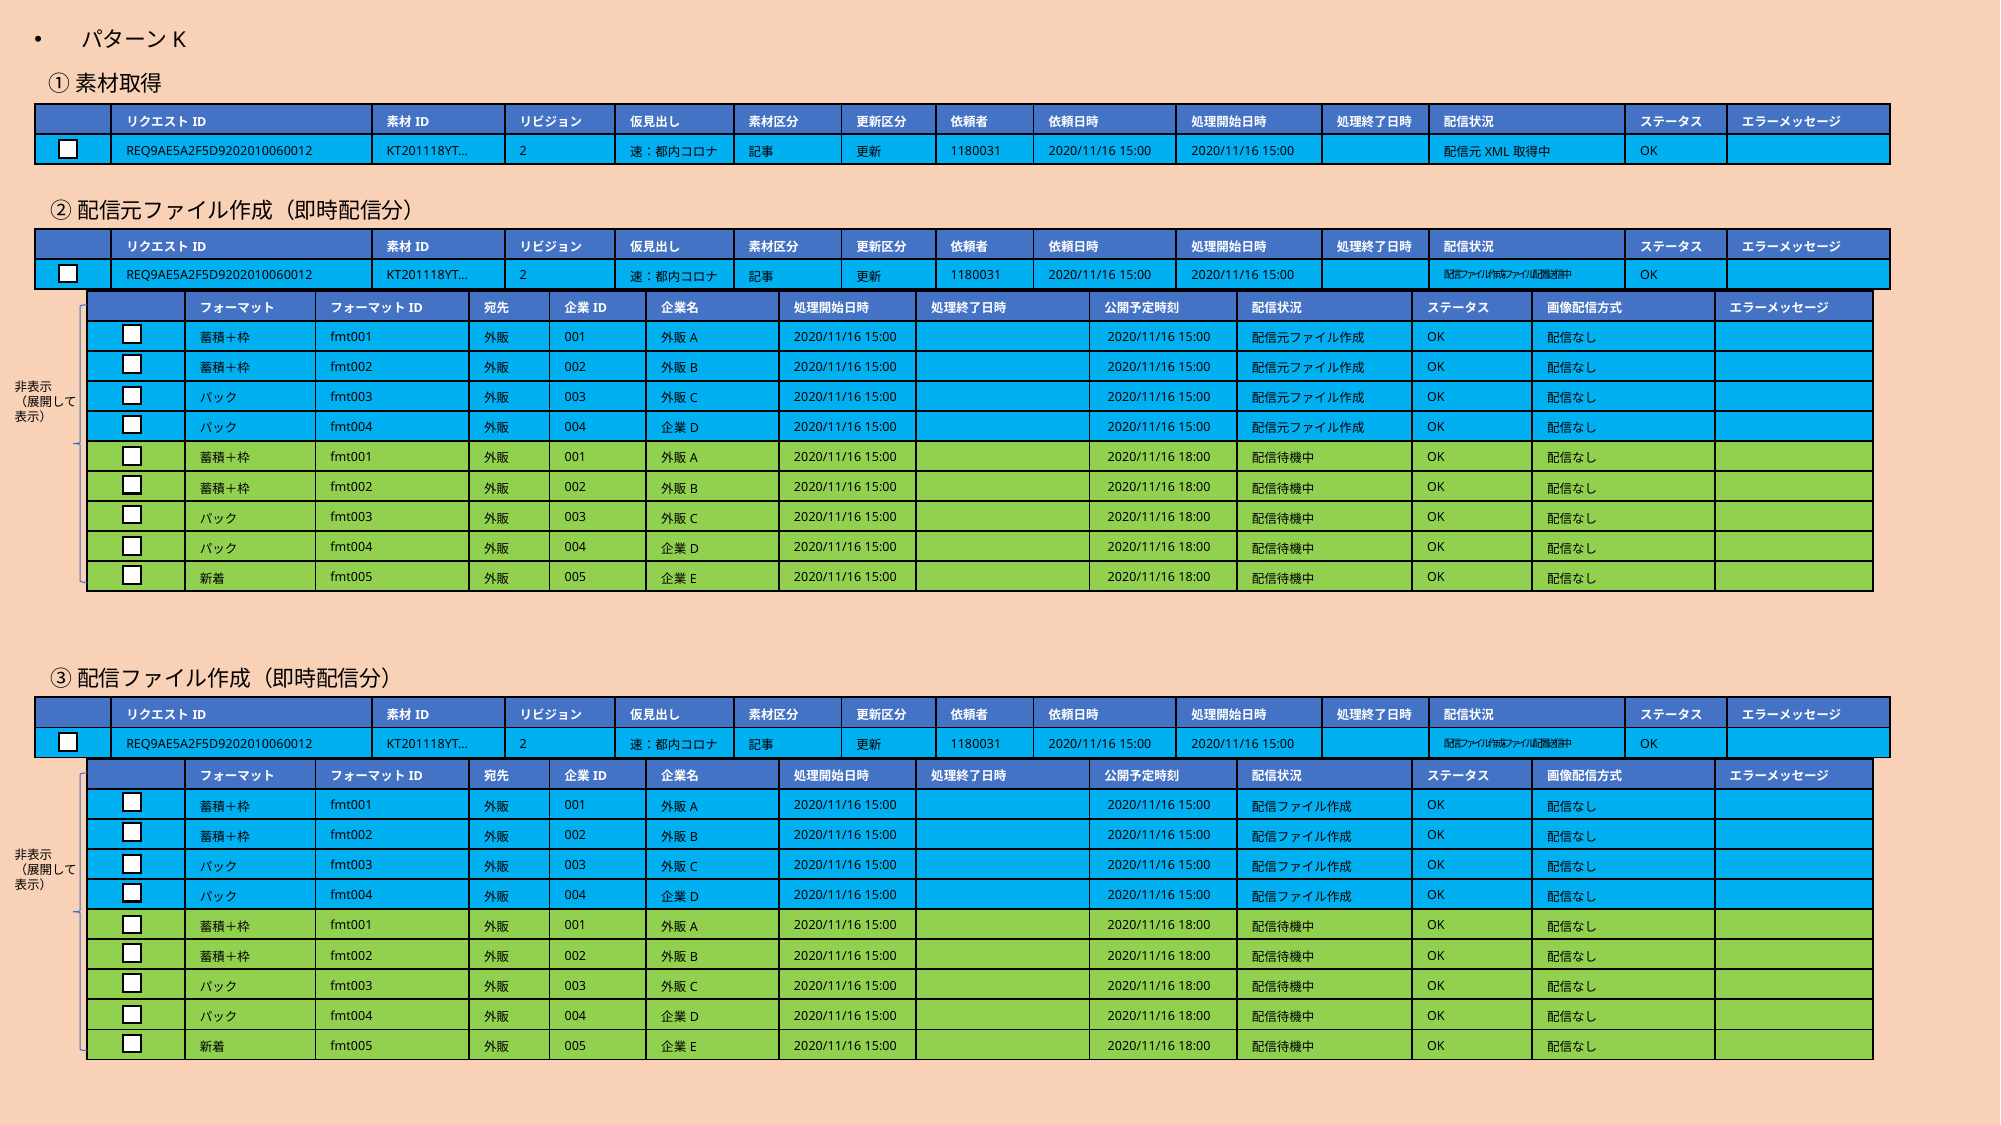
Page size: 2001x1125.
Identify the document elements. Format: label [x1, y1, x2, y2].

text_box [0, 0, 2000, 1125]
table_cell [780, 322, 915, 350]
table_cell [1626, 728, 1726, 757]
table_header [1430, 230, 1624, 258]
table_cell [141, 1000, 184, 1029]
table_cell [186, 382, 315, 410]
table_cell [1413, 940, 1531, 968]
table_cell [186, 442, 315, 470]
table_header [1728, 698, 1889, 727]
table_cell [780, 442, 915, 470]
table_cell [141, 382, 184, 410]
table_cell [1413, 970, 1531, 998]
table_header [1413, 292, 1531, 320]
table_cell [1533, 1000, 1714, 1029]
table_cell [842, 728, 935, 757]
table_cell [316, 880, 468, 908]
table_cell [1323, 135, 1428, 163]
table_header [842, 105, 935, 133]
table_cell [88, 880, 122, 908]
table_cell [550, 322, 645, 350]
table_cell [1090, 412, 1236, 440]
table_cell [1413, 352, 1531, 380]
table_cell [1533, 850, 1714, 878]
table_cell [550, 532, 645, 560]
table_cell [1716, 970, 1872, 998]
table_header [1533, 292, 1714, 320]
table_cell [470, 502, 549, 530]
table_cell [550, 352, 645, 380]
table_cell [1533, 472, 1714, 500]
table_cell [550, 850, 645, 878]
table_cell [506, 135, 614, 163]
table_header [616, 105, 733, 133]
table_cell [1533, 352, 1714, 380]
table_cell [1238, 880, 1411, 908]
table_header [937, 698, 1033, 727]
table_cell [316, 940, 468, 968]
table_header [1716, 292, 1872, 320]
table_cell [1090, 820, 1236, 848]
table_header [1177, 105, 1321, 133]
table_cell [141, 940, 184, 968]
table_cell [1533, 562, 1714, 590]
table_header [616, 698, 733, 727]
table_cell [88, 502, 122, 530]
table_cell [1413, 442, 1531, 470]
table_cell [1413, 502, 1531, 530]
table_cell [1533, 940, 1714, 968]
table_cell [780, 940, 915, 968]
table_cell [550, 790, 645, 818]
table_cell [373, 260, 504, 288]
table_cell [550, 502, 645, 530]
table_cell [1090, 502, 1236, 530]
table_cell [141, 880, 184, 908]
table_cell [917, 880, 1089, 908]
table_cell [88, 940, 122, 968]
table_cell [141, 532, 184, 560]
table_cell [550, 910, 645, 938]
table_cell [316, 562, 468, 590]
table_cell [316, 382, 468, 410]
table_cell [550, 940, 645, 968]
table_header [88, 760, 184, 788]
table_cell [1034, 260, 1175, 288]
table_cell [316, 502, 468, 530]
table_cell [1716, 790, 1872, 818]
table_header [1626, 698, 1726, 727]
table_header [1177, 230, 1321, 258]
table_cell [1090, 352, 1236, 380]
table_header [186, 760, 315, 788]
table_cell [316, 412, 468, 440]
table_cell [1090, 1000, 1236, 1029]
table_cell [88, 1000, 122, 1029]
table_cell [1238, 472, 1411, 500]
table_cell [186, 1000, 315, 1029]
table_cell [616, 260, 733, 288]
table_cell [647, 1030, 778, 1059]
table_cell [647, 472, 778, 500]
table_cell [470, 790, 549, 818]
table_cell [186, 910, 315, 938]
table_cell [1430, 135, 1624, 163]
table_cell [88, 562, 184, 590]
table_cell [36, 260, 110, 288]
table_cell [1533, 502, 1714, 530]
table_header [506, 698, 614, 727]
table_cell [373, 135, 504, 163]
table_cell [112, 135, 371, 163]
table_cell [917, 940, 1089, 968]
table_cell [1533, 820, 1714, 848]
table_cell [373, 728, 504, 757]
table_cell [88, 412, 122, 440]
table_header [550, 292, 645, 320]
table_cell [1090, 382, 1236, 410]
table_cell [186, 880, 315, 908]
table_cell [186, 562, 315, 590]
table_header [36, 230, 110, 258]
table_cell [1034, 728, 1175, 757]
table_cell [470, 1030, 549, 1059]
table_cell [735, 135, 841, 163]
table_header [1238, 760, 1411, 788]
table_cell [647, 442, 778, 470]
table_header [36, 698, 110, 727]
table_cell [88, 352, 122, 380]
table_cell [88, 790, 184, 818]
table_cell [1090, 532, 1236, 560]
table_header [470, 292, 549, 320]
table_cell [1238, 910, 1411, 938]
table_cell [141, 502, 184, 530]
table_cell [647, 850, 778, 878]
table_cell [316, 1030, 468, 1059]
table_cell [1090, 970, 1236, 998]
table_cell [780, 910, 915, 938]
table_cell [1413, 850, 1531, 878]
table_cell [92, 382, 122, 410]
table_header [373, 105, 504, 133]
table_cell [735, 728, 841, 757]
table_cell [470, 820, 549, 848]
table_header [112, 698, 371, 727]
table_cell [647, 940, 778, 968]
table_cell [112, 728, 371, 757]
table_cell [88, 970, 122, 998]
table_cell [88, 1030, 184, 1059]
table_header [647, 292, 778, 320]
table_cell [1238, 442, 1411, 470]
table_cell [647, 970, 778, 998]
table_header [1728, 105, 1889, 133]
table_cell [917, 502, 1089, 530]
table_cell [1716, 442, 1872, 470]
table_header [1716, 760, 1872, 788]
table_cell [1533, 880, 1714, 908]
table_cell [1413, 322, 1531, 350]
table_cell [1716, 352, 1872, 380]
table_cell [1716, 532, 1872, 560]
table_cell [917, 1000, 1089, 1029]
table_cell [186, 532, 315, 560]
table_cell [316, 442, 468, 470]
table_cell [1034, 135, 1175, 163]
table_cell [937, 260, 1033, 288]
table_header [373, 698, 504, 727]
table_cell [36, 135, 110, 163]
table_cell [917, 820, 1089, 848]
table_cell [647, 382, 778, 410]
table_cell [470, 562, 549, 590]
table_header [937, 230, 1033, 258]
table_cell [112, 260, 371, 288]
table_cell [141, 472, 184, 500]
table_cell [1413, 562, 1531, 590]
table_cell [141, 352, 184, 380]
table_header [616, 230, 733, 258]
table_cell [186, 412, 315, 440]
table_cell [141, 970, 184, 998]
table_cell [1413, 472, 1531, 500]
table_cell [647, 790, 778, 818]
table_cell [647, 1000, 778, 1029]
table_header [735, 698, 841, 727]
table_cell [1177, 728, 1321, 757]
table_header [1626, 230, 1726, 258]
table_cell [550, 820, 645, 848]
table_cell [1238, 322, 1411, 350]
table_cell [1238, 412, 1411, 440]
table_cell [1413, 532, 1531, 560]
table_cell [141, 820, 184, 848]
table_cell [1533, 790, 1714, 818]
table_cell [1533, 532, 1714, 560]
table_header [1430, 698, 1624, 727]
table_cell [735, 260, 841, 288]
table_cell [550, 970, 645, 998]
table_header [780, 760, 915, 788]
table_cell [550, 1000, 645, 1029]
table_header [88, 292, 184, 320]
table_cell [1716, 472, 1872, 500]
table_cell [470, 442, 549, 470]
table_header [735, 230, 841, 258]
table_cell [316, 322, 468, 350]
table_cell [780, 532, 915, 560]
table_cell [92, 850, 122, 878]
table_cell [1413, 382, 1531, 410]
table_cell [1430, 728, 1624, 757]
table_cell [470, 970, 549, 998]
table_cell [917, 1030, 1089, 1059]
table_header [937, 105, 1033, 133]
table_cell [316, 532, 468, 560]
table_header [1323, 230, 1428, 258]
table_cell [1090, 880, 1236, 908]
table_cell [1716, 850, 1872, 878]
table_cell [550, 442, 645, 470]
table_cell [917, 532, 1089, 560]
table_cell [186, 970, 315, 998]
table_cell [780, 880, 915, 908]
table_cell [316, 790, 468, 818]
table_cell [917, 352, 1089, 380]
table_cell [1177, 260, 1321, 288]
table_cell [917, 442, 1089, 470]
table_cell [1090, 910, 1236, 938]
table_cell [917, 850, 1089, 878]
table_cell [316, 472, 468, 500]
table_header [506, 105, 614, 133]
table_header [647, 760, 778, 788]
table_cell [1238, 790, 1411, 818]
table_cell [1238, 1000, 1411, 1029]
table_cell [1728, 260, 1889, 288]
table_cell [780, 970, 915, 998]
table_cell [550, 472, 645, 500]
table_cell [1533, 322, 1714, 350]
table_header [373, 230, 504, 258]
table_cell [470, 352, 549, 380]
table_cell [780, 352, 915, 380]
table_cell [780, 790, 915, 818]
table_cell [470, 850, 549, 878]
table_cell [1533, 382, 1714, 410]
table_header [1034, 230, 1175, 258]
table_cell [1728, 728, 1889, 757]
table_cell [780, 472, 915, 500]
table_cell [1716, 1030, 1872, 1059]
table_cell [1238, 382, 1411, 410]
table_cell [141, 850, 184, 878]
table_cell [36, 728, 110, 757]
table_cell [470, 1000, 549, 1029]
table_header [1533, 760, 1714, 788]
table_cell [88, 322, 184, 350]
table_cell [647, 502, 778, 530]
table_cell [470, 910, 549, 938]
table_cell [1090, 850, 1236, 878]
table_cell [1413, 820, 1531, 848]
table_header [735, 105, 841, 133]
table_header [112, 230, 371, 258]
table_cell [917, 472, 1089, 500]
table_cell [1090, 790, 1236, 818]
table_header [186, 292, 315, 320]
table_cell [647, 532, 778, 560]
table_cell [186, 850, 315, 878]
table_cell [316, 1000, 468, 1029]
table_header [36, 105, 110, 133]
table_cell [316, 850, 468, 878]
table_header [1413, 760, 1531, 788]
table_cell [917, 910, 1089, 938]
table_cell [88, 910, 122, 938]
table_header [1238, 292, 1411, 320]
table_cell [1090, 472, 1236, 500]
table_cell [1413, 1000, 1531, 1029]
table_cell [550, 1030, 645, 1059]
table_header [550, 760, 645, 788]
table_cell [780, 562, 915, 590]
table_cell [917, 382, 1089, 410]
table_header [1034, 105, 1175, 133]
table_cell [842, 260, 935, 288]
table_cell [1090, 1030, 1236, 1059]
table_cell [141, 910, 184, 938]
table_cell [1090, 940, 1236, 968]
table_cell [316, 910, 468, 938]
table_cell [647, 412, 778, 440]
table_cell [780, 1030, 915, 1059]
table_cell [1430, 260, 1624, 288]
table_cell [1413, 880, 1531, 908]
table_cell [1533, 412, 1714, 440]
table_cell [1716, 502, 1872, 530]
table_cell [1090, 562, 1236, 590]
table_cell [780, 1000, 915, 1029]
table_cell [470, 532, 549, 560]
table_cell [186, 820, 315, 848]
table_cell [647, 352, 778, 380]
table_cell [1238, 940, 1411, 968]
table_cell [1716, 562, 1872, 590]
table_header [780, 292, 915, 320]
table_cell [1413, 412, 1531, 440]
table_header [842, 230, 935, 258]
table_header [842, 698, 935, 727]
table_cell [141, 442, 184, 470]
table_cell [780, 850, 915, 878]
table_cell [647, 562, 778, 590]
table_cell [1238, 850, 1411, 878]
table_cell [780, 502, 915, 530]
table_header [1323, 698, 1428, 727]
table_cell [186, 940, 315, 968]
table_header [917, 292, 1089, 320]
table_cell [1626, 260, 1726, 288]
table_cell [1533, 910, 1714, 938]
table_cell [1238, 562, 1411, 590]
table_cell [186, 502, 315, 530]
table_header [316, 292, 468, 320]
table_cell [780, 382, 915, 410]
table_header [1090, 292, 1236, 320]
table_cell [88, 472, 122, 500]
table_header [112, 105, 371, 133]
table_header [1323, 105, 1428, 133]
table_cell [1090, 322, 1236, 350]
table_cell [1716, 940, 1872, 968]
table_header [1177, 698, 1321, 727]
table_cell [1533, 442, 1714, 470]
table_cell [186, 472, 315, 500]
table_cell [647, 880, 778, 908]
table_cell [917, 322, 1089, 350]
table_cell [1728, 135, 1889, 163]
table_cell [550, 880, 645, 908]
table_cell [550, 382, 645, 410]
table_header [1728, 230, 1889, 258]
table_cell [470, 412, 549, 440]
table_cell [937, 135, 1033, 163]
table_cell [917, 790, 1089, 818]
table_cell [88, 442, 122, 470]
table_cell [1238, 970, 1411, 998]
table_cell [1238, 532, 1411, 560]
table_cell [1533, 1030, 1714, 1059]
table_cell [937, 728, 1033, 757]
table_cell [616, 135, 733, 163]
table_cell [470, 322, 549, 350]
table_cell [1716, 322, 1872, 350]
table_cell [1238, 1030, 1411, 1059]
table_cell [88, 820, 122, 848]
table_cell [842, 135, 935, 163]
table_cell [470, 382, 549, 410]
table_cell [316, 970, 468, 998]
table_cell [1626, 135, 1726, 163]
table_cell [506, 260, 614, 288]
table_cell [316, 352, 468, 380]
table_cell [141, 412, 184, 440]
table_cell [1238, 502, 1411, 530]
table_cell [1323, 728, 1428, 757]
table_cell [186, 790, 315, 818]
table_cell [1716, 412, 1872, 440]
table_cell [88, 532, 122, 560]
table_cell [316, 820, 468, 848]
table_cell [1716, 820, 1872, 848]
table_header [316, 760, 468, 788]
table_cell [1533, 970, 1714, 998]
table_header [1626, 105, 1726, 133]
table_cell [616, 728, 733, 757]
table_cell [780, 412, 915, 440]
table_cell [186, 352, 315, 380]
table_cell [470, 880, 549, 908]
table_cell [550, 412, 645, 440]
table_cell [780, 820, 915, 848]
table_cell [470, 472, 549, 500]
table_cell [506, 728, 614, 757]
table_cell [647, 820, 778, 848]
table_cell [1716, 880, 1872, 908]
table_cell [1323, 260, 1428, 288]
table_cell [1716, 382, 1872, 410]
table_header [1430, 105, 1624, 133]
table_header [917, 760, 1089, 788]
table_header [1034, 698, 1175, 727]
table_cell [470, 940, 549, 968]
table_cell [1238, 352, 1411, 380]
table_header [506, 230, 614, 258]
table_cell [186, 1030, 315, 1059]
table_header [1090, 760, 1236, 788]
table_cell [550, 562, 645, 590]
table_cell [1716, 1000, 1872, 1029]
table_cell [1413, 1030, 1531, 1059]
table_cell [917, 562, 1089, 590]
table_cell [647, 910, 778, 938]
table_cell [917, 412, 1089, 440]
table_cell [186, 322, 315, 350]
table_header [470, 760, 549, 788]
table_cell [647, 322, 778, 350]
table_cell [1238, 820, 1411, 848]
table_cell [1413, 790, 1531, 818]
table_cell [1177, 135, 1321, 163]
table_cell [1413, 910, 1531, 938]
table_cell [1716, 910, 1872, 938]
table_cell [1090, 442, 1236, 470]
table_cell [917, 970, 1089, 998]
